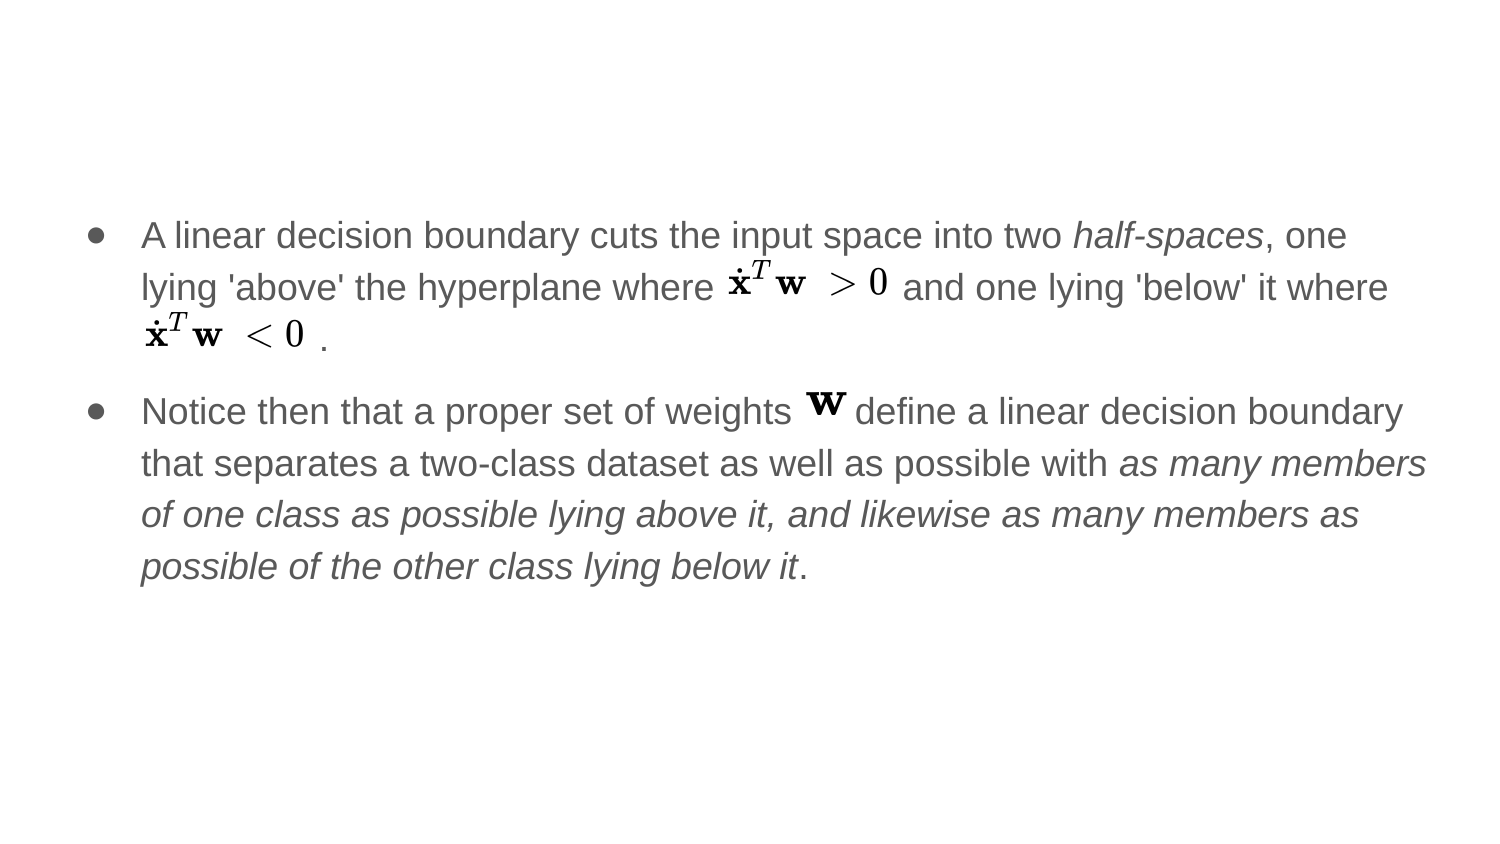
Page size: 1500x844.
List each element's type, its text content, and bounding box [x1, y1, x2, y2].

picture [805, 387, 849, 423]
list A linear decision boundary cuts the input space into two half-spaces, one lying 'above' the hyperplane where and one lying 'below' it where . Notice then that a proper set of weights define a linear decision boundary that separates a two-class dataset as well as possible with as many members of one class as possible lying above it, and likewise as many members as possible of the other class lying below it. [51, 189, 1449, 750]
picture [728, 256, 888, 299]
picture [144, 308, 305, 351]
